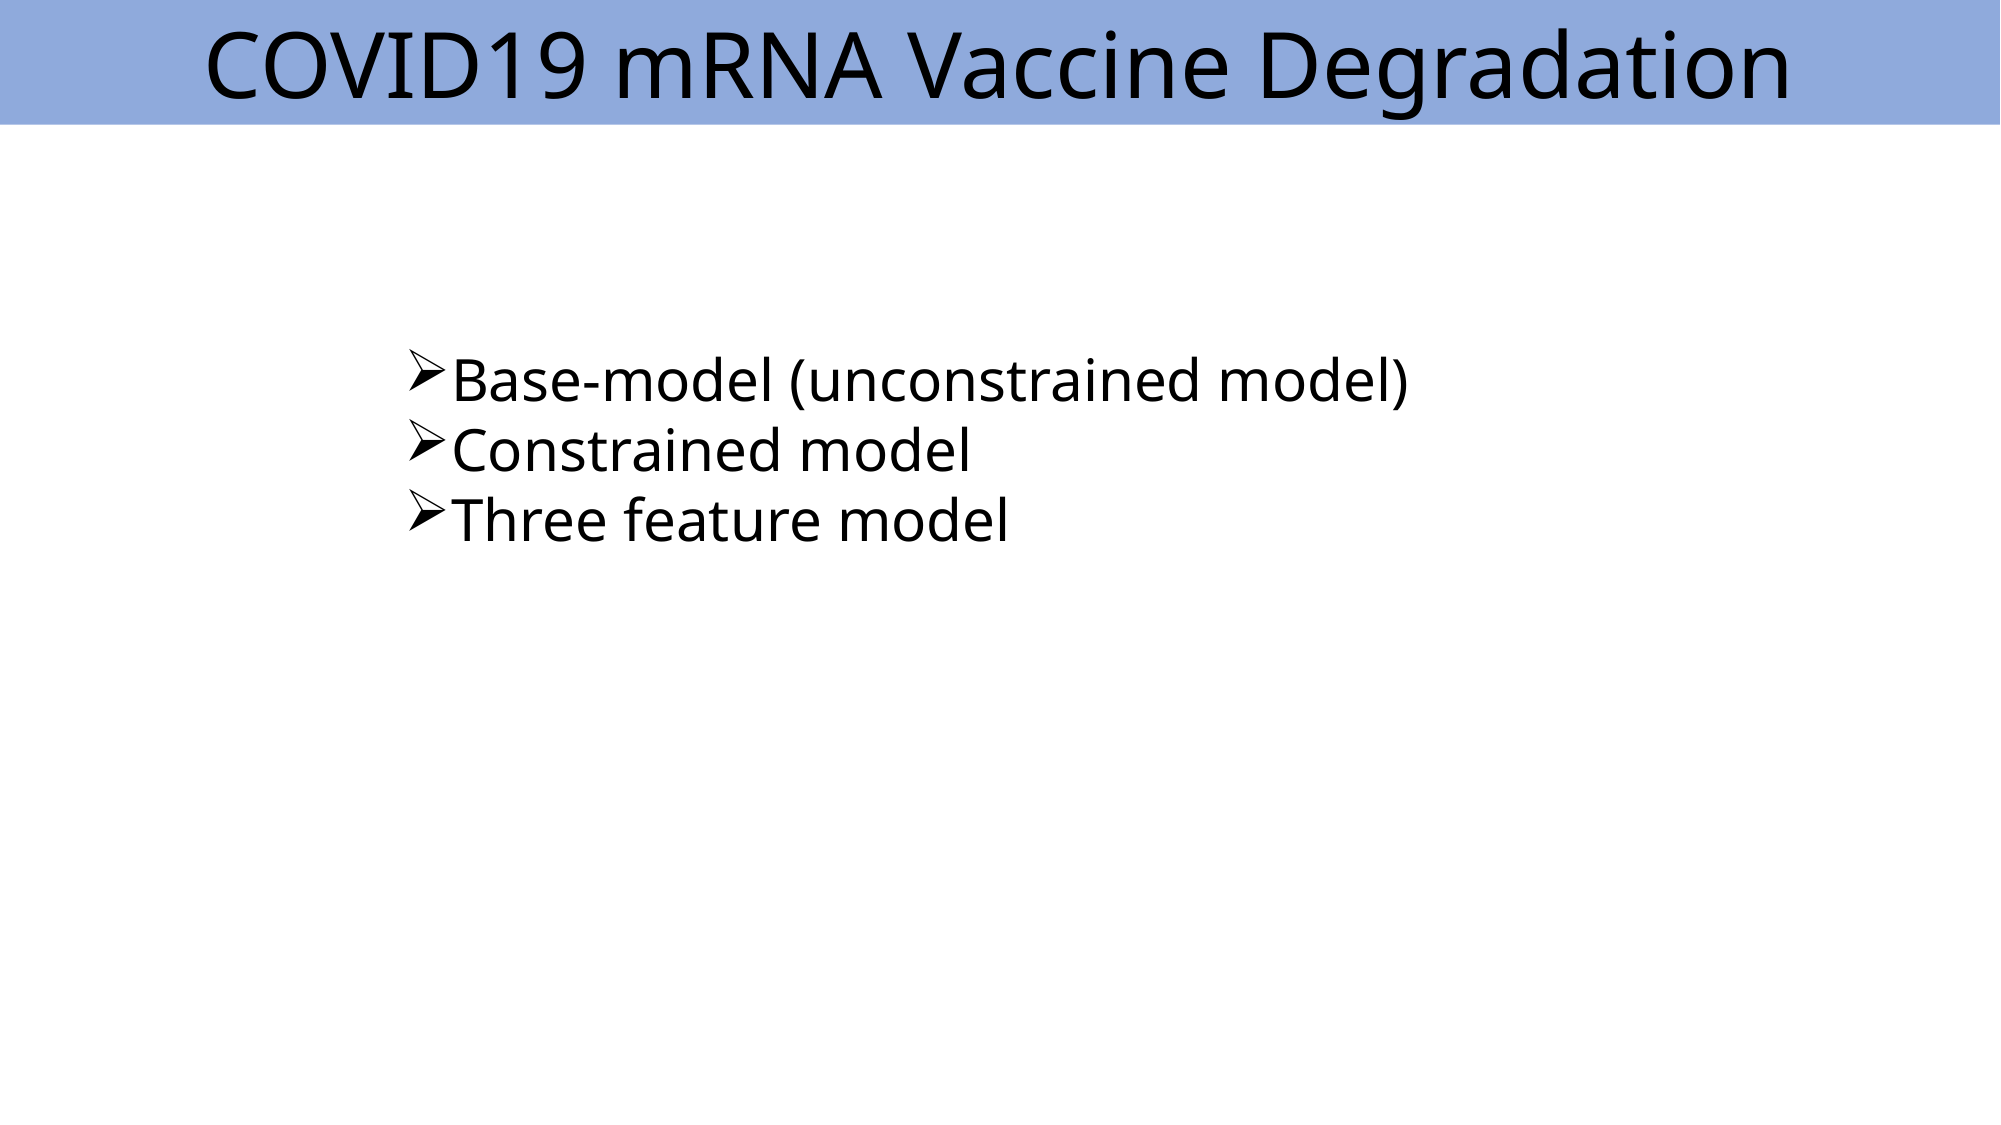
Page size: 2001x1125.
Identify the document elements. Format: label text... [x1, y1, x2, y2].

text_box COVID19 mRNA Vaccine Degradation [0, 0, 2000, 125]
text_box Base-model (unconstrained model) Constrained model Three feature model [389, 335, 1497, 560]
